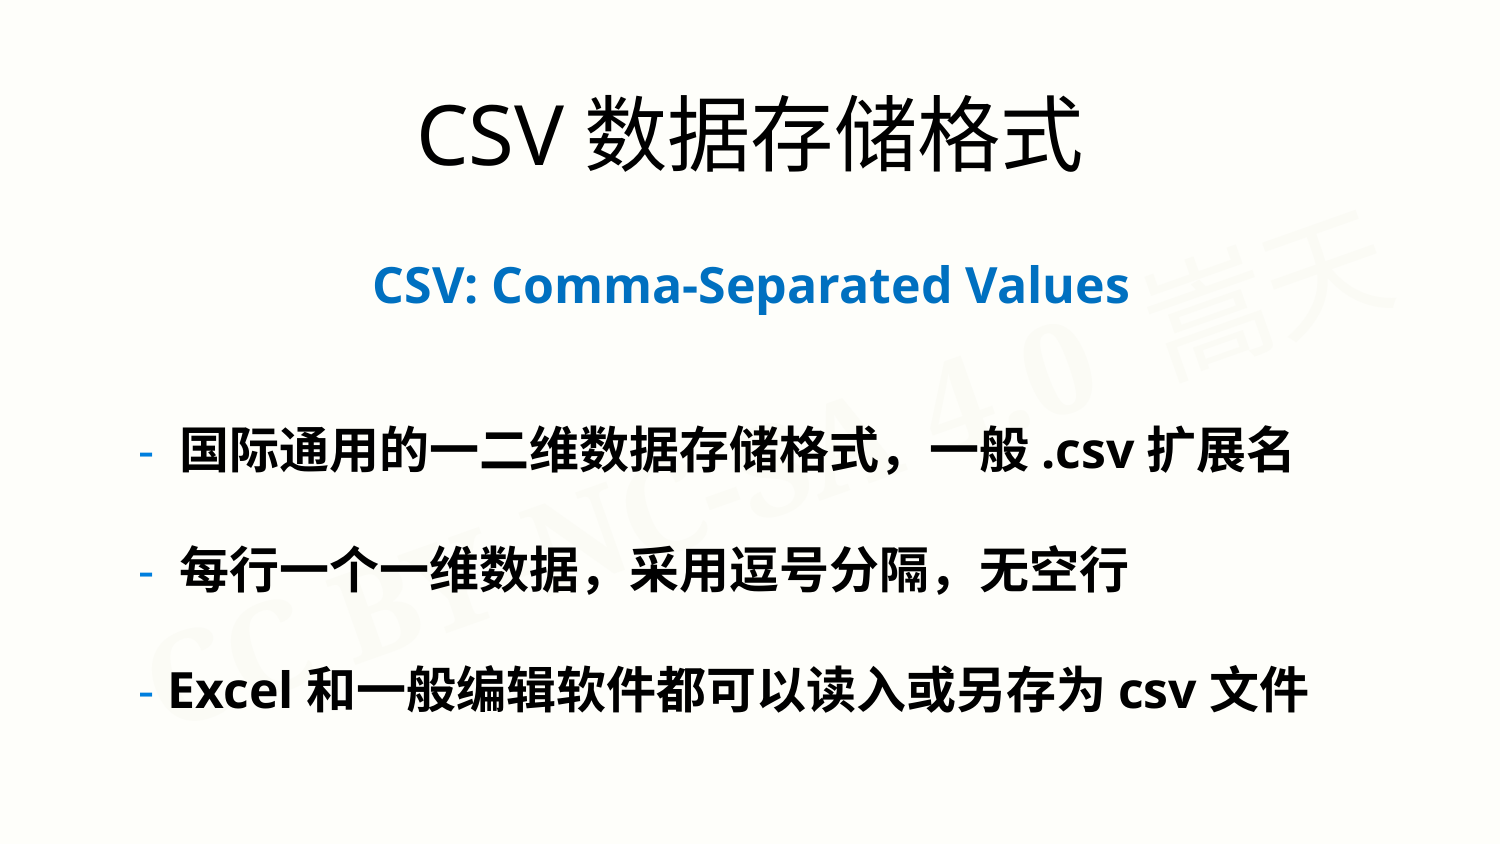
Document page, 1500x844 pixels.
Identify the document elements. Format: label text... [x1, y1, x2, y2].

text_box - 国际通用的一二维数据存储格式，一般.csv扩展名 - 每行一个一维数据，采用逗号分隔，无空行 - Excel和一般编辑软件都可以读入或另存为csv文件 [123, 350, 1424, 726]
text_box CSV数据存储格式 [0, 79, 1500, 211]
text_box CSV: Comma-Separated Values [1, 215, 1500, 321]
